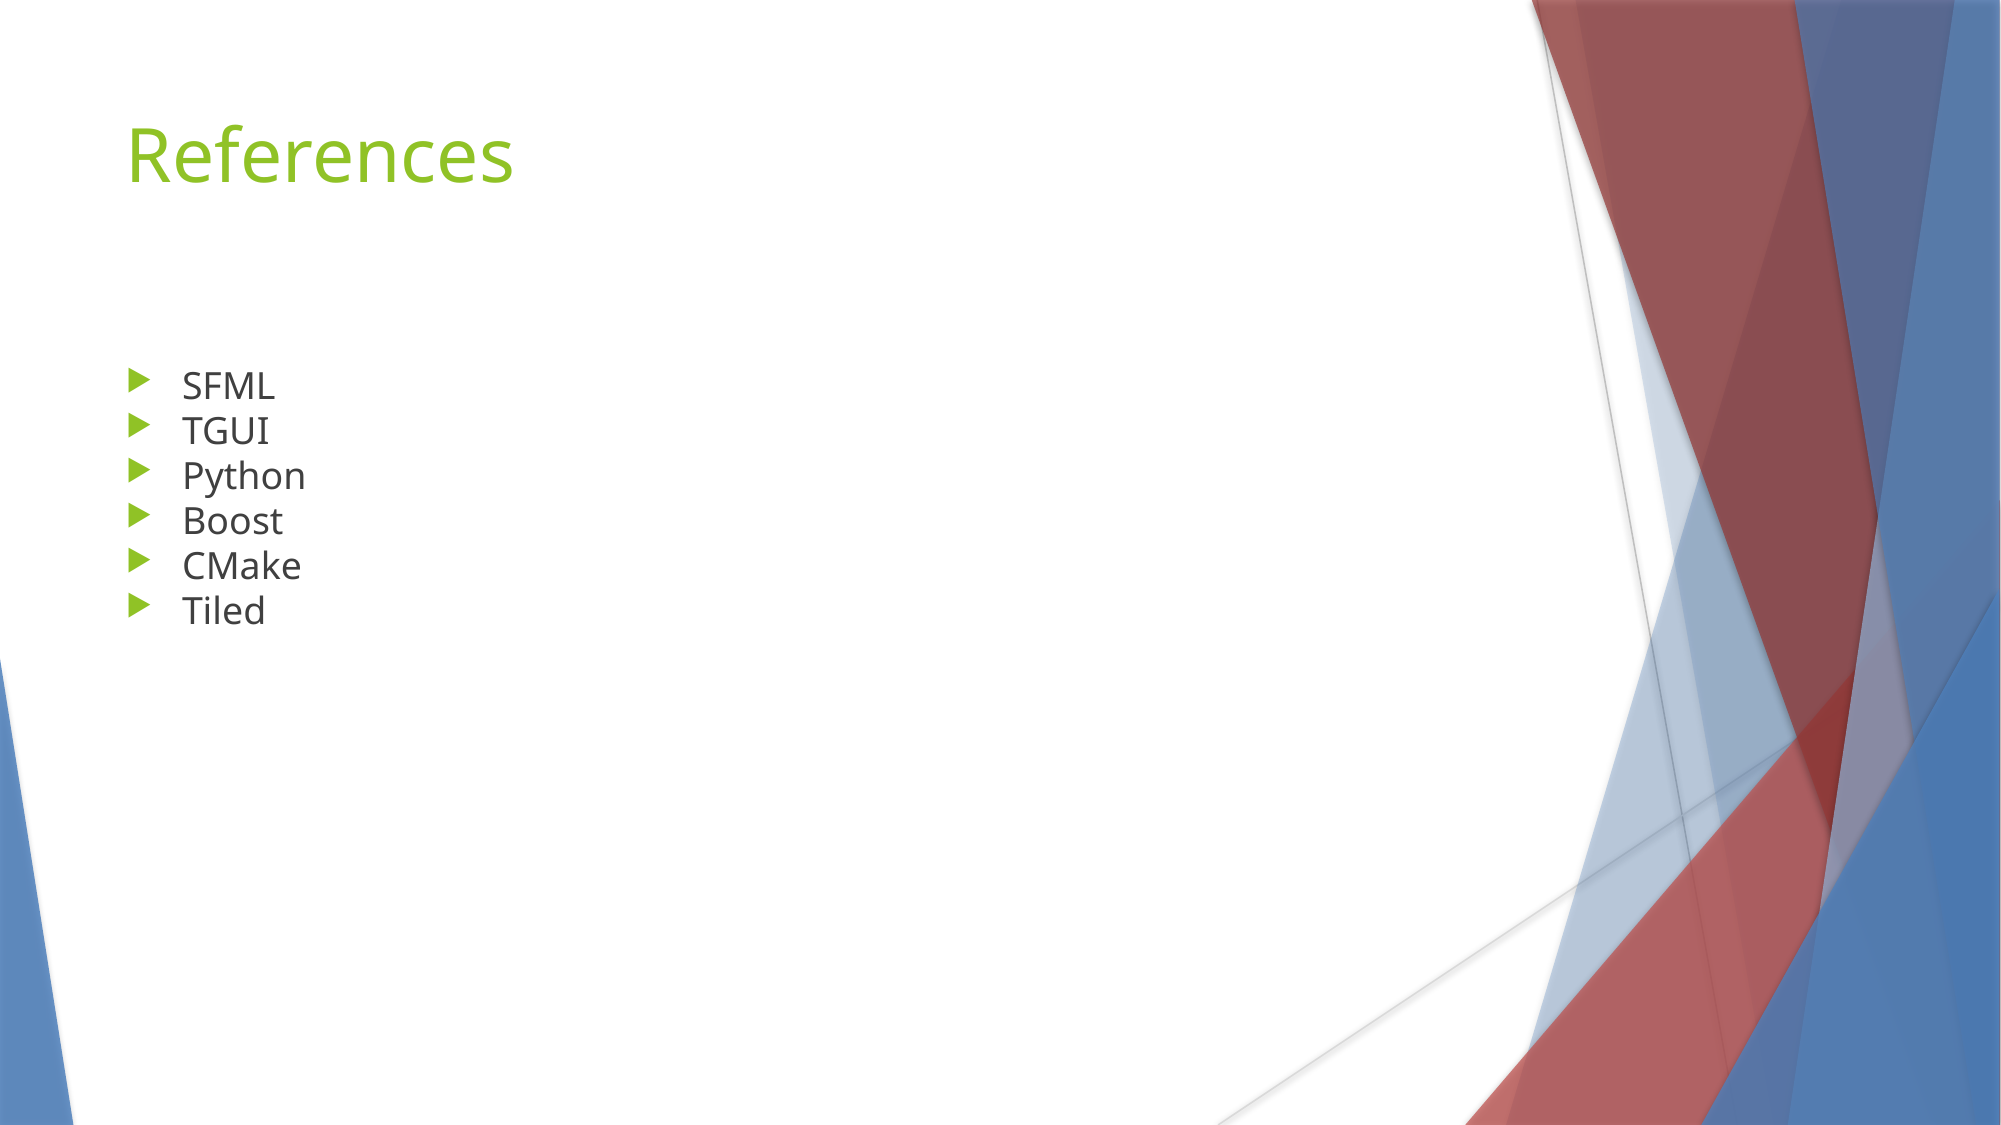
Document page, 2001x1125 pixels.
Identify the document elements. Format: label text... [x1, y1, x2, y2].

text_box References [111, 99, 1522, 317]
text_box SFML TGUI Python Boost CMake Tiled [111, 354, 1522, 991]
